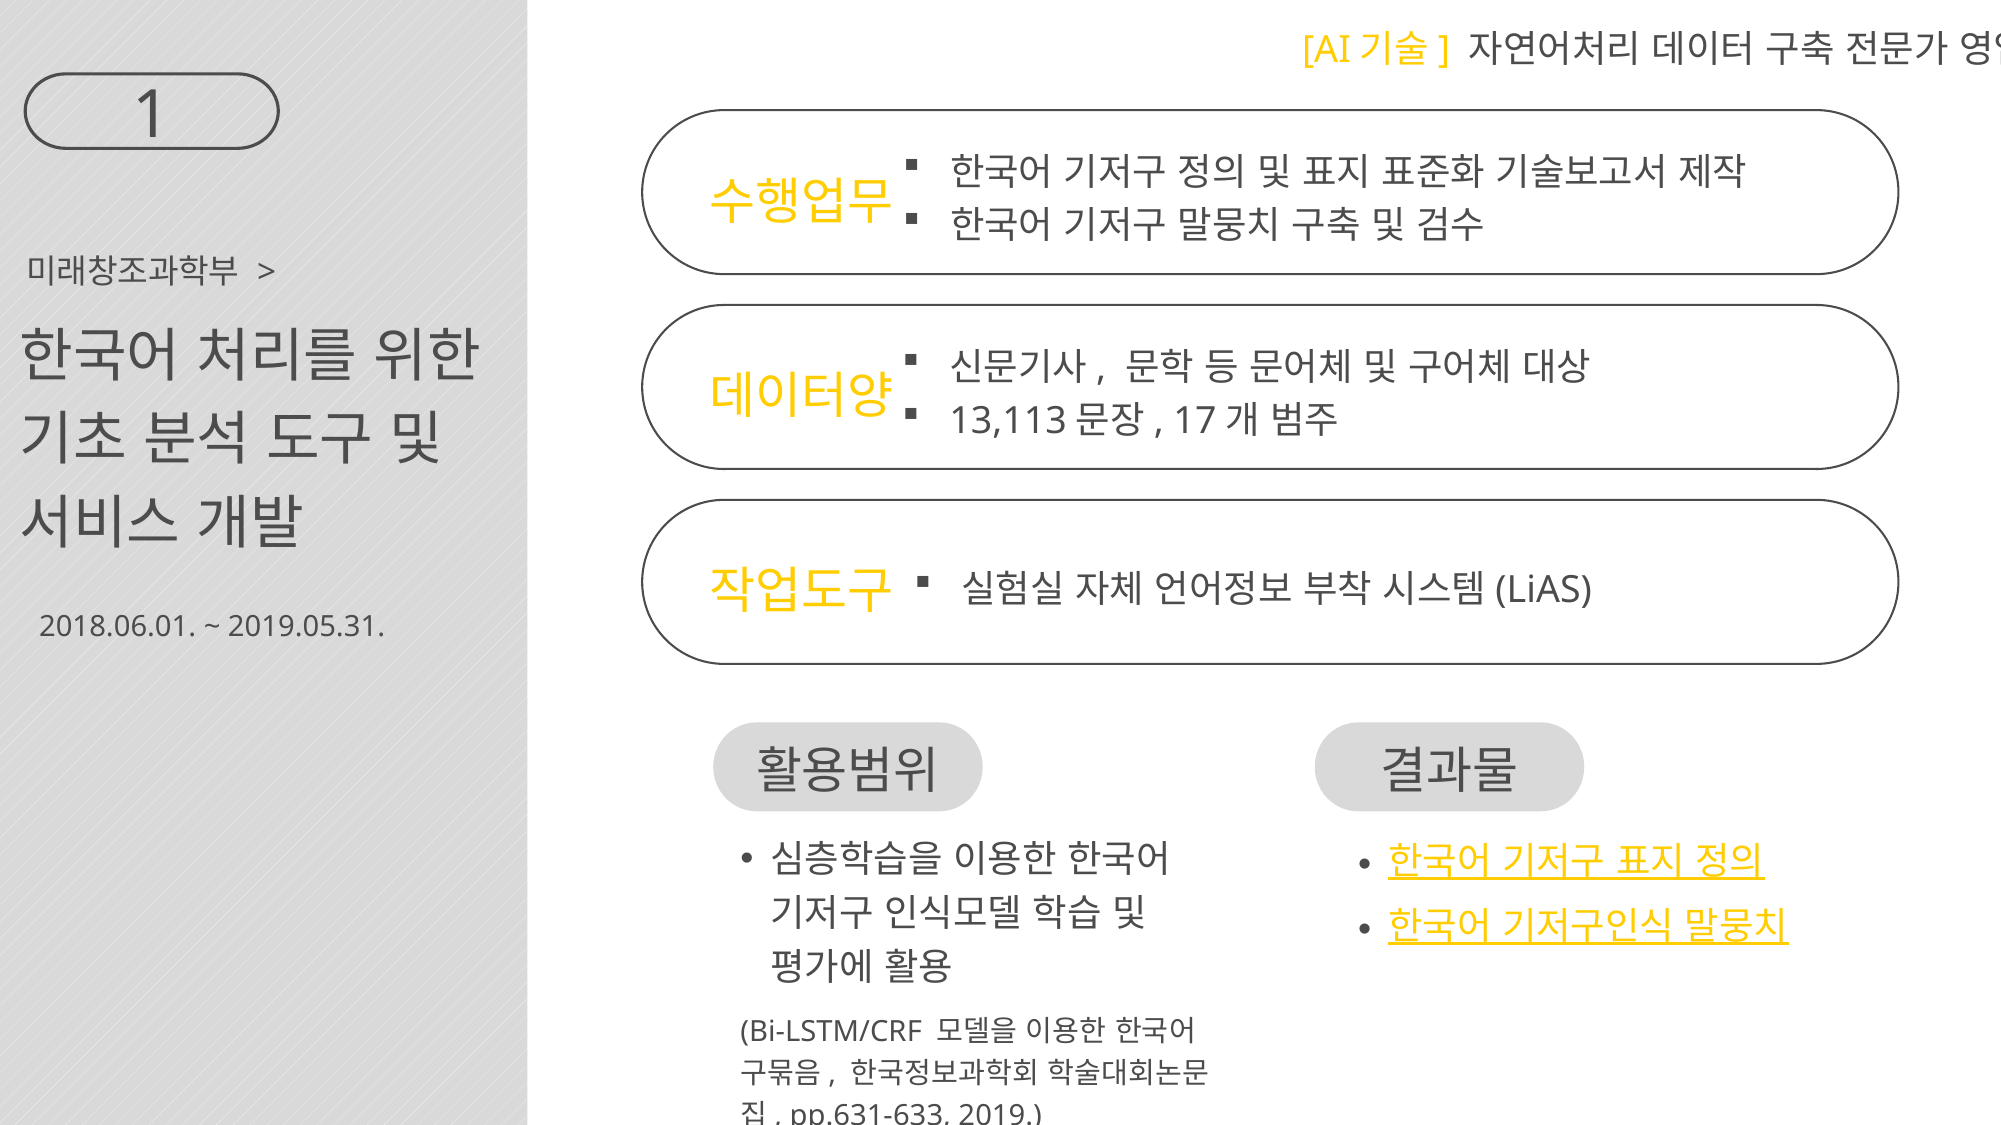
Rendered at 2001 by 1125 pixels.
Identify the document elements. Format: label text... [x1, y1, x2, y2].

text_box [0, 0, 528, 1125]
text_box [1314, 719, 1871, 941]
text_box 1 [24, 72, 280, 150]
text_box 2018.06.01. ~ 2019.05.31. [24, 592, 401, 650]
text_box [713, 719, 1254, 1087]
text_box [642, 110, 1899, 664]
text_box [25, 234, 475, 563]
